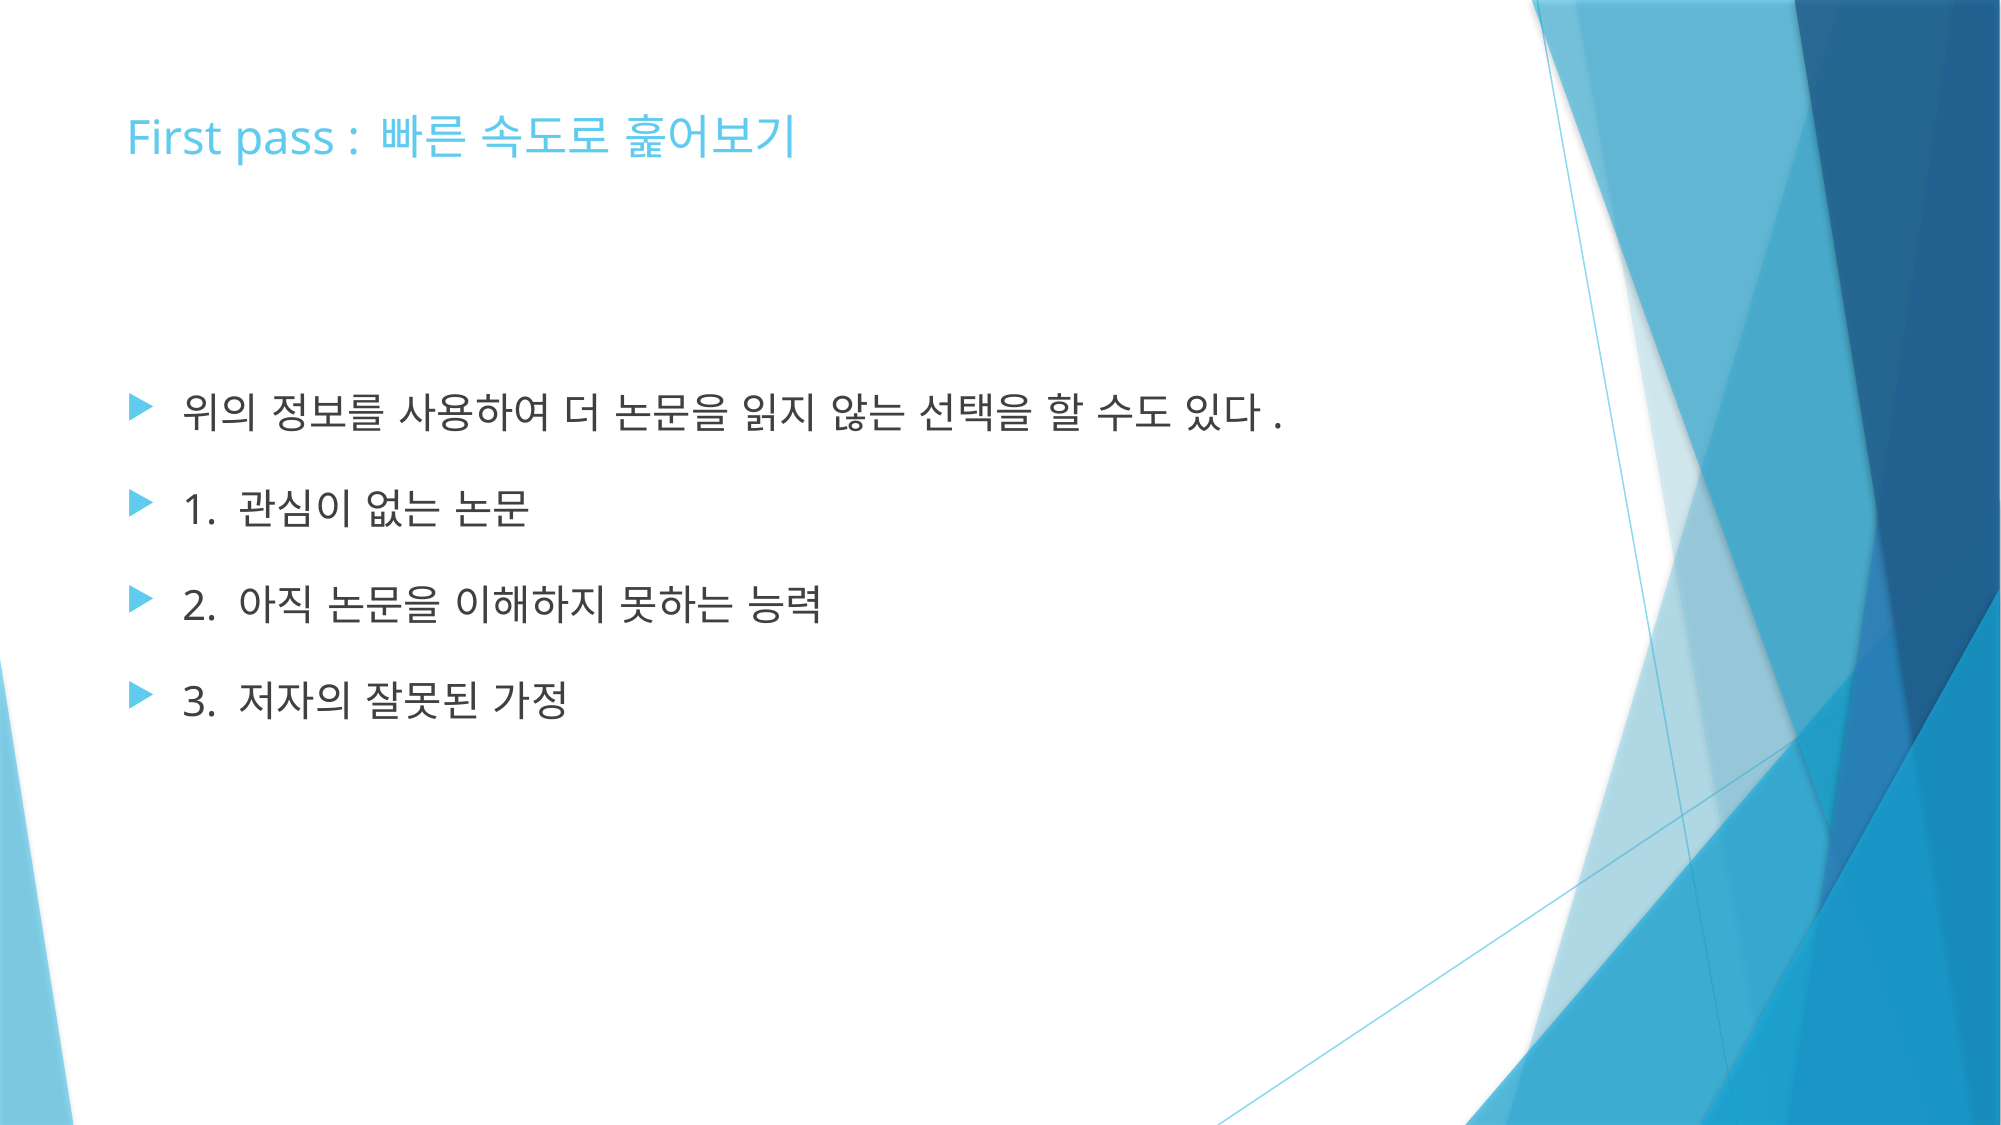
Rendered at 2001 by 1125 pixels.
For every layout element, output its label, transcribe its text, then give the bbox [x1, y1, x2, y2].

list 위의 정보를 사용하여 더 논문을 읽지 않는 선택을 할 수도 있다. 1. 관심이 없는 논문 2. 아직 논문을 이해하지 못하는 능력 3. 저자의 잘못된 가정 [111, 354, 1522, 992]
title First pass : 빠른 속도로 훑어보기 [111, 99, 1522, 237]
